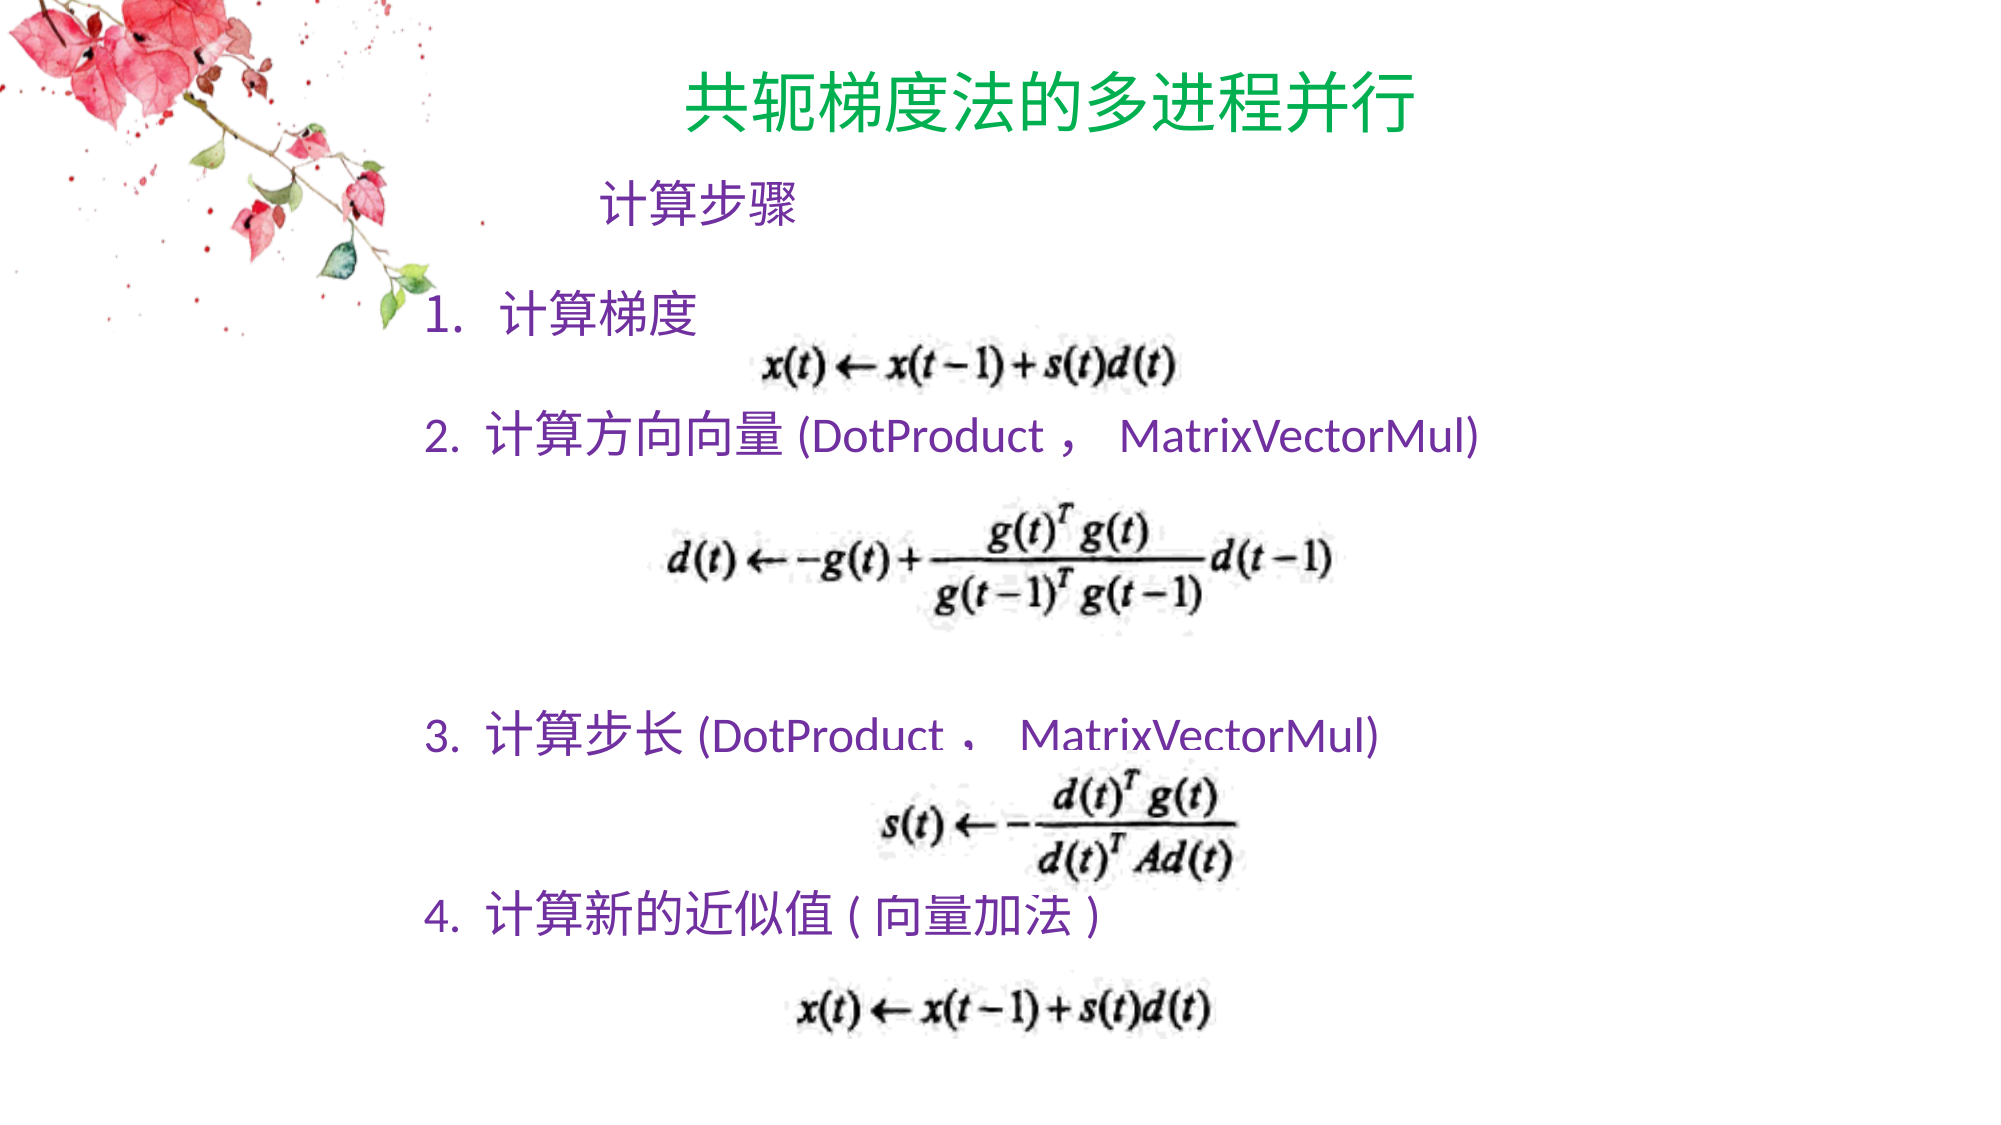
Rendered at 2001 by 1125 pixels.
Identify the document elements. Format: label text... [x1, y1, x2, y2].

picture [0, 0, 490, 378]
text_box 共轭梯度法的多进程并行 [490, 53, 1629, 185]
text_box 计算步骤 [583, 164, 814, 240]
text_box 计算梯度 2. 计算方向向量(DotProduct，MatrixVectorMul) 3. 计算步长(DotProduct，MatrixVectorMul) 4. 计算新的近似值(向量加法) [408, 275, 1496, 950]
picture [783, 969, 1217, 1039]
picture [854, 750, 1247, 895]
picture [748, 325, 1182, 395]
picture [641, 488, 1359, 637]
